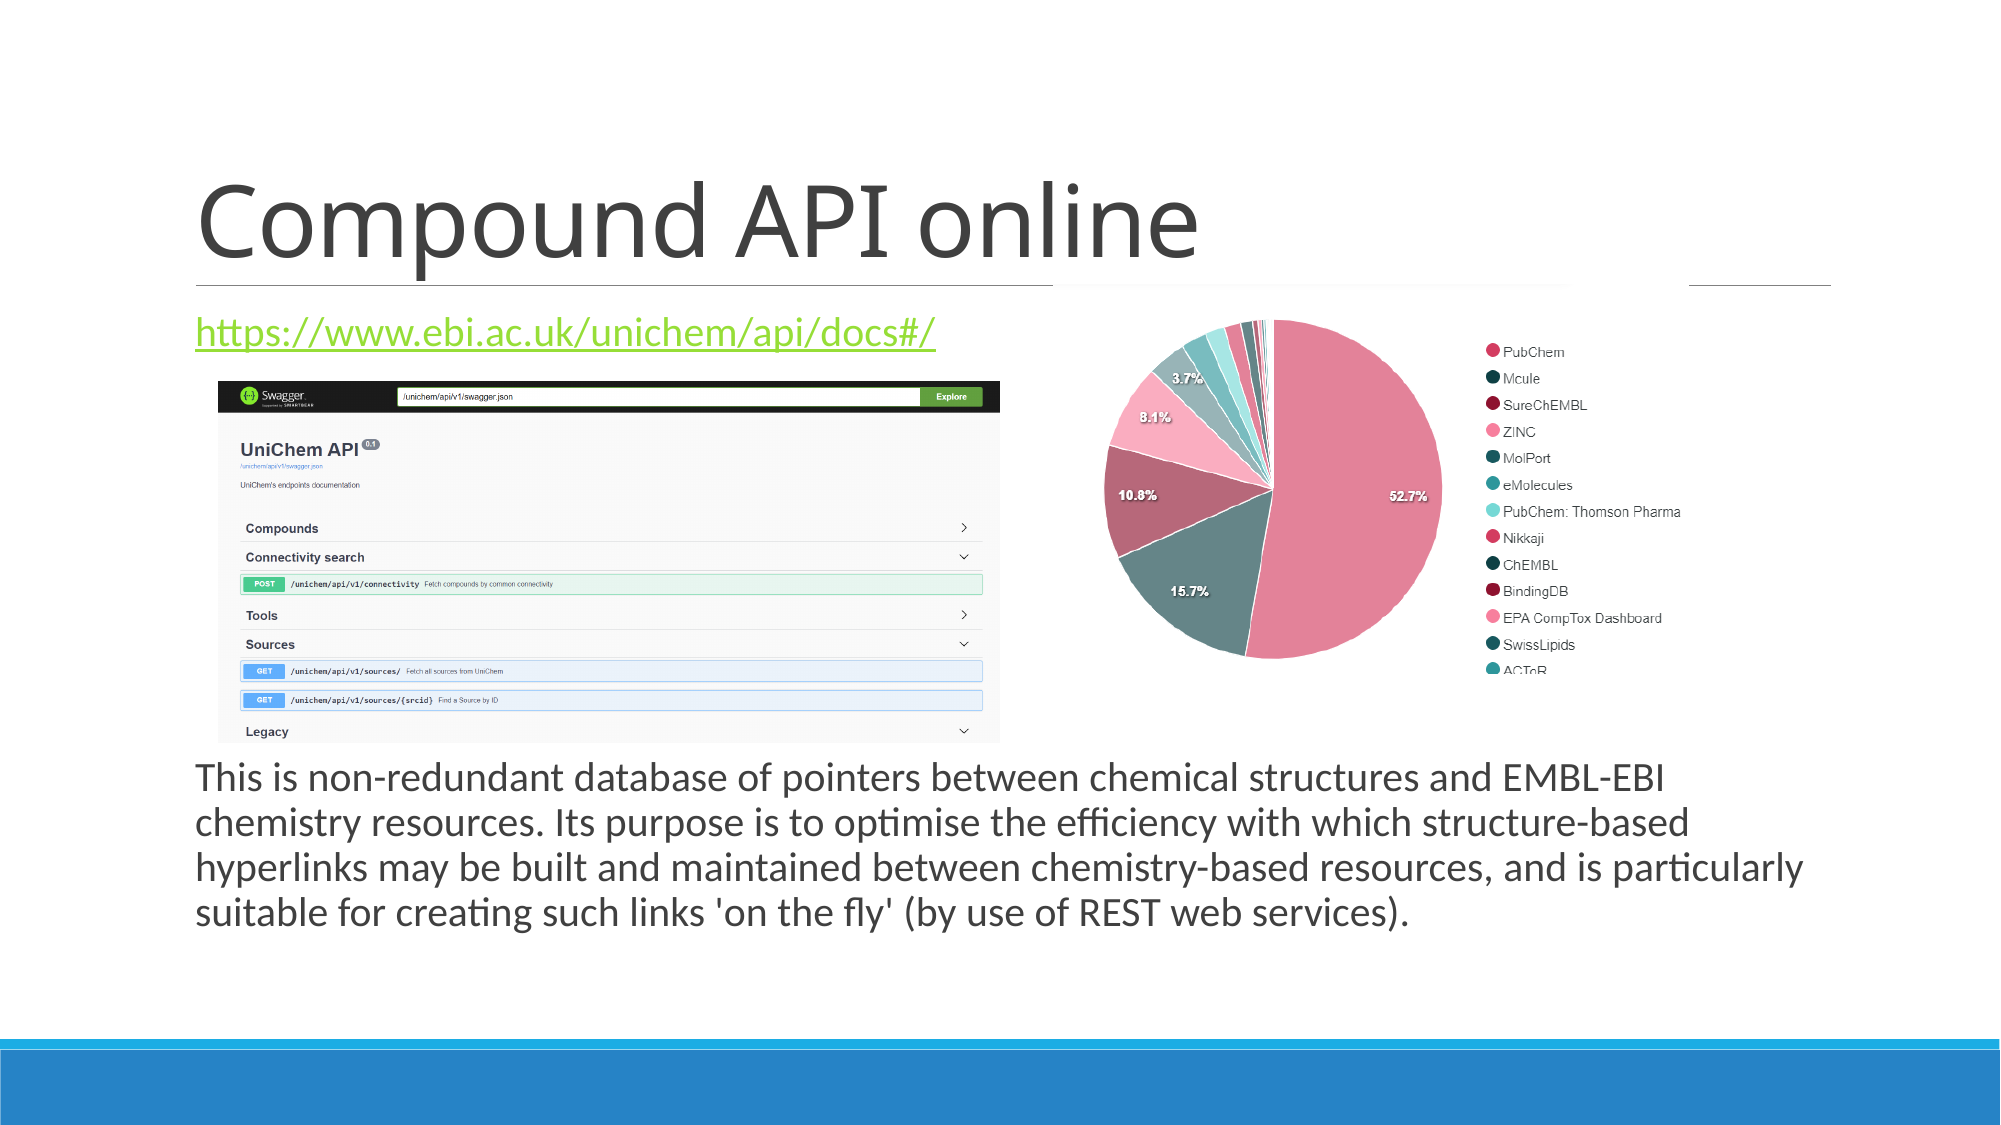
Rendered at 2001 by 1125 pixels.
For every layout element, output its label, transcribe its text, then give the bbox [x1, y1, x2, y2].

picture [1052, 284, 1690, 740]
picture [217, 381, 1001, 744]
title Compound API online [180, 47, 1830, 285]
list https://www.ebi.ac.uk/unichem/api/docs#/ This is non-redundant database of pointers between chemical structures and EMBL-EBI chemistry resources. Its purpose is to optimise the efficiency with which structure-based hyperlinks may be built and maintained between chemistry-based resources, and is particularly suitable for creating such links 'on the fly' (by use of REST web services). [180, 302, 1830, 963]
